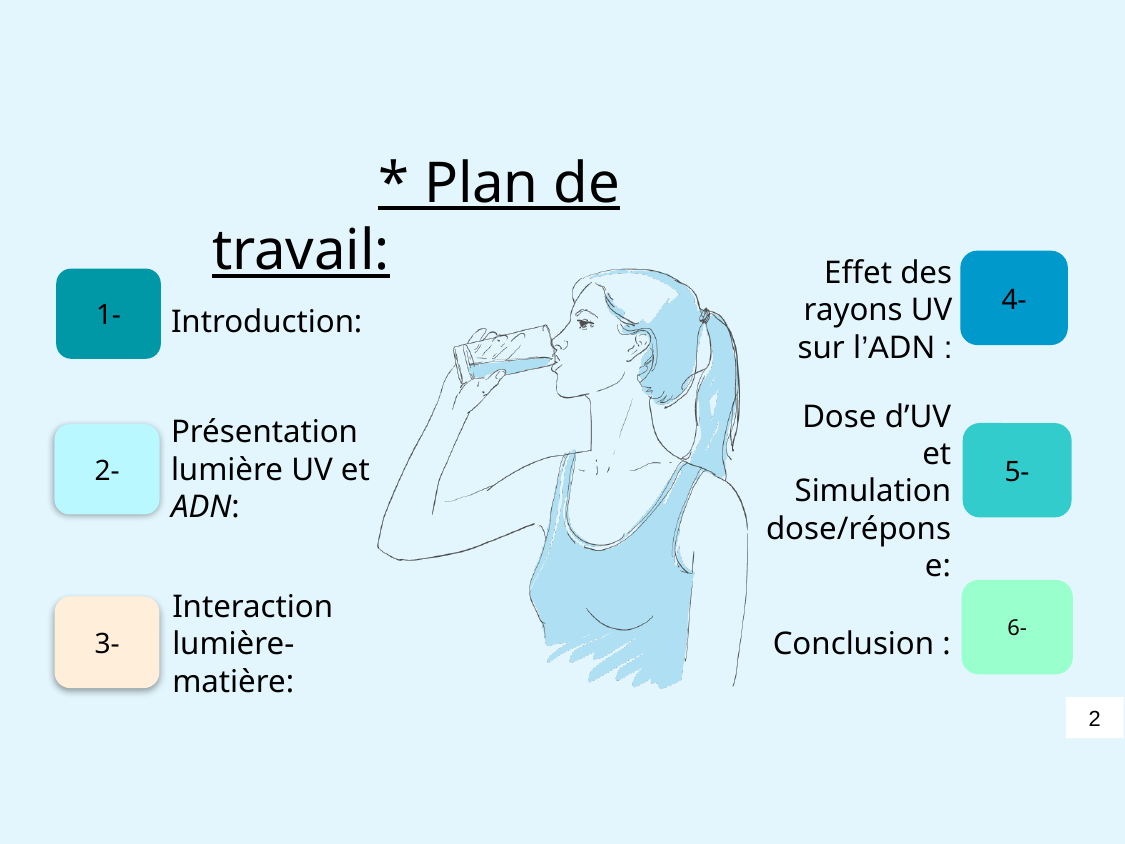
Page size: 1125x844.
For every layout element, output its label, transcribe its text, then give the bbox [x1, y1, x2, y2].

text_box 1- [54, 266, 163, 361]
text_box Effet des rayons UV sur l’ADN : [752, 271, 964, 345]
text_box Conclusion : [752, 611, 963, 673]
text_box 6- [961, 579, 1073, 675]
text_box Dose d’UV et Simulation dose/réponse: [752, 411, 963, 568]
text_box 3- [54, 596, 160, 689]
picture [377, 268, 748, 689]
text_box 4- [960, 250, 1068, 346]
text_box * Plan de travail: [197, 138, 799, 289]
text_box 2- [53, 423, 161, 516]
text_box Introduction: [163, 298, 372, 342]
text_box 2 [1064, 695, 1125, 740]
text_box Présentation lumière UV et ADN: [159, 411, 372, 524]
text_box 5- [962, 422, 1072, 518]
text_box Interaction lumière-matière: [164, 611, 372, 673]
